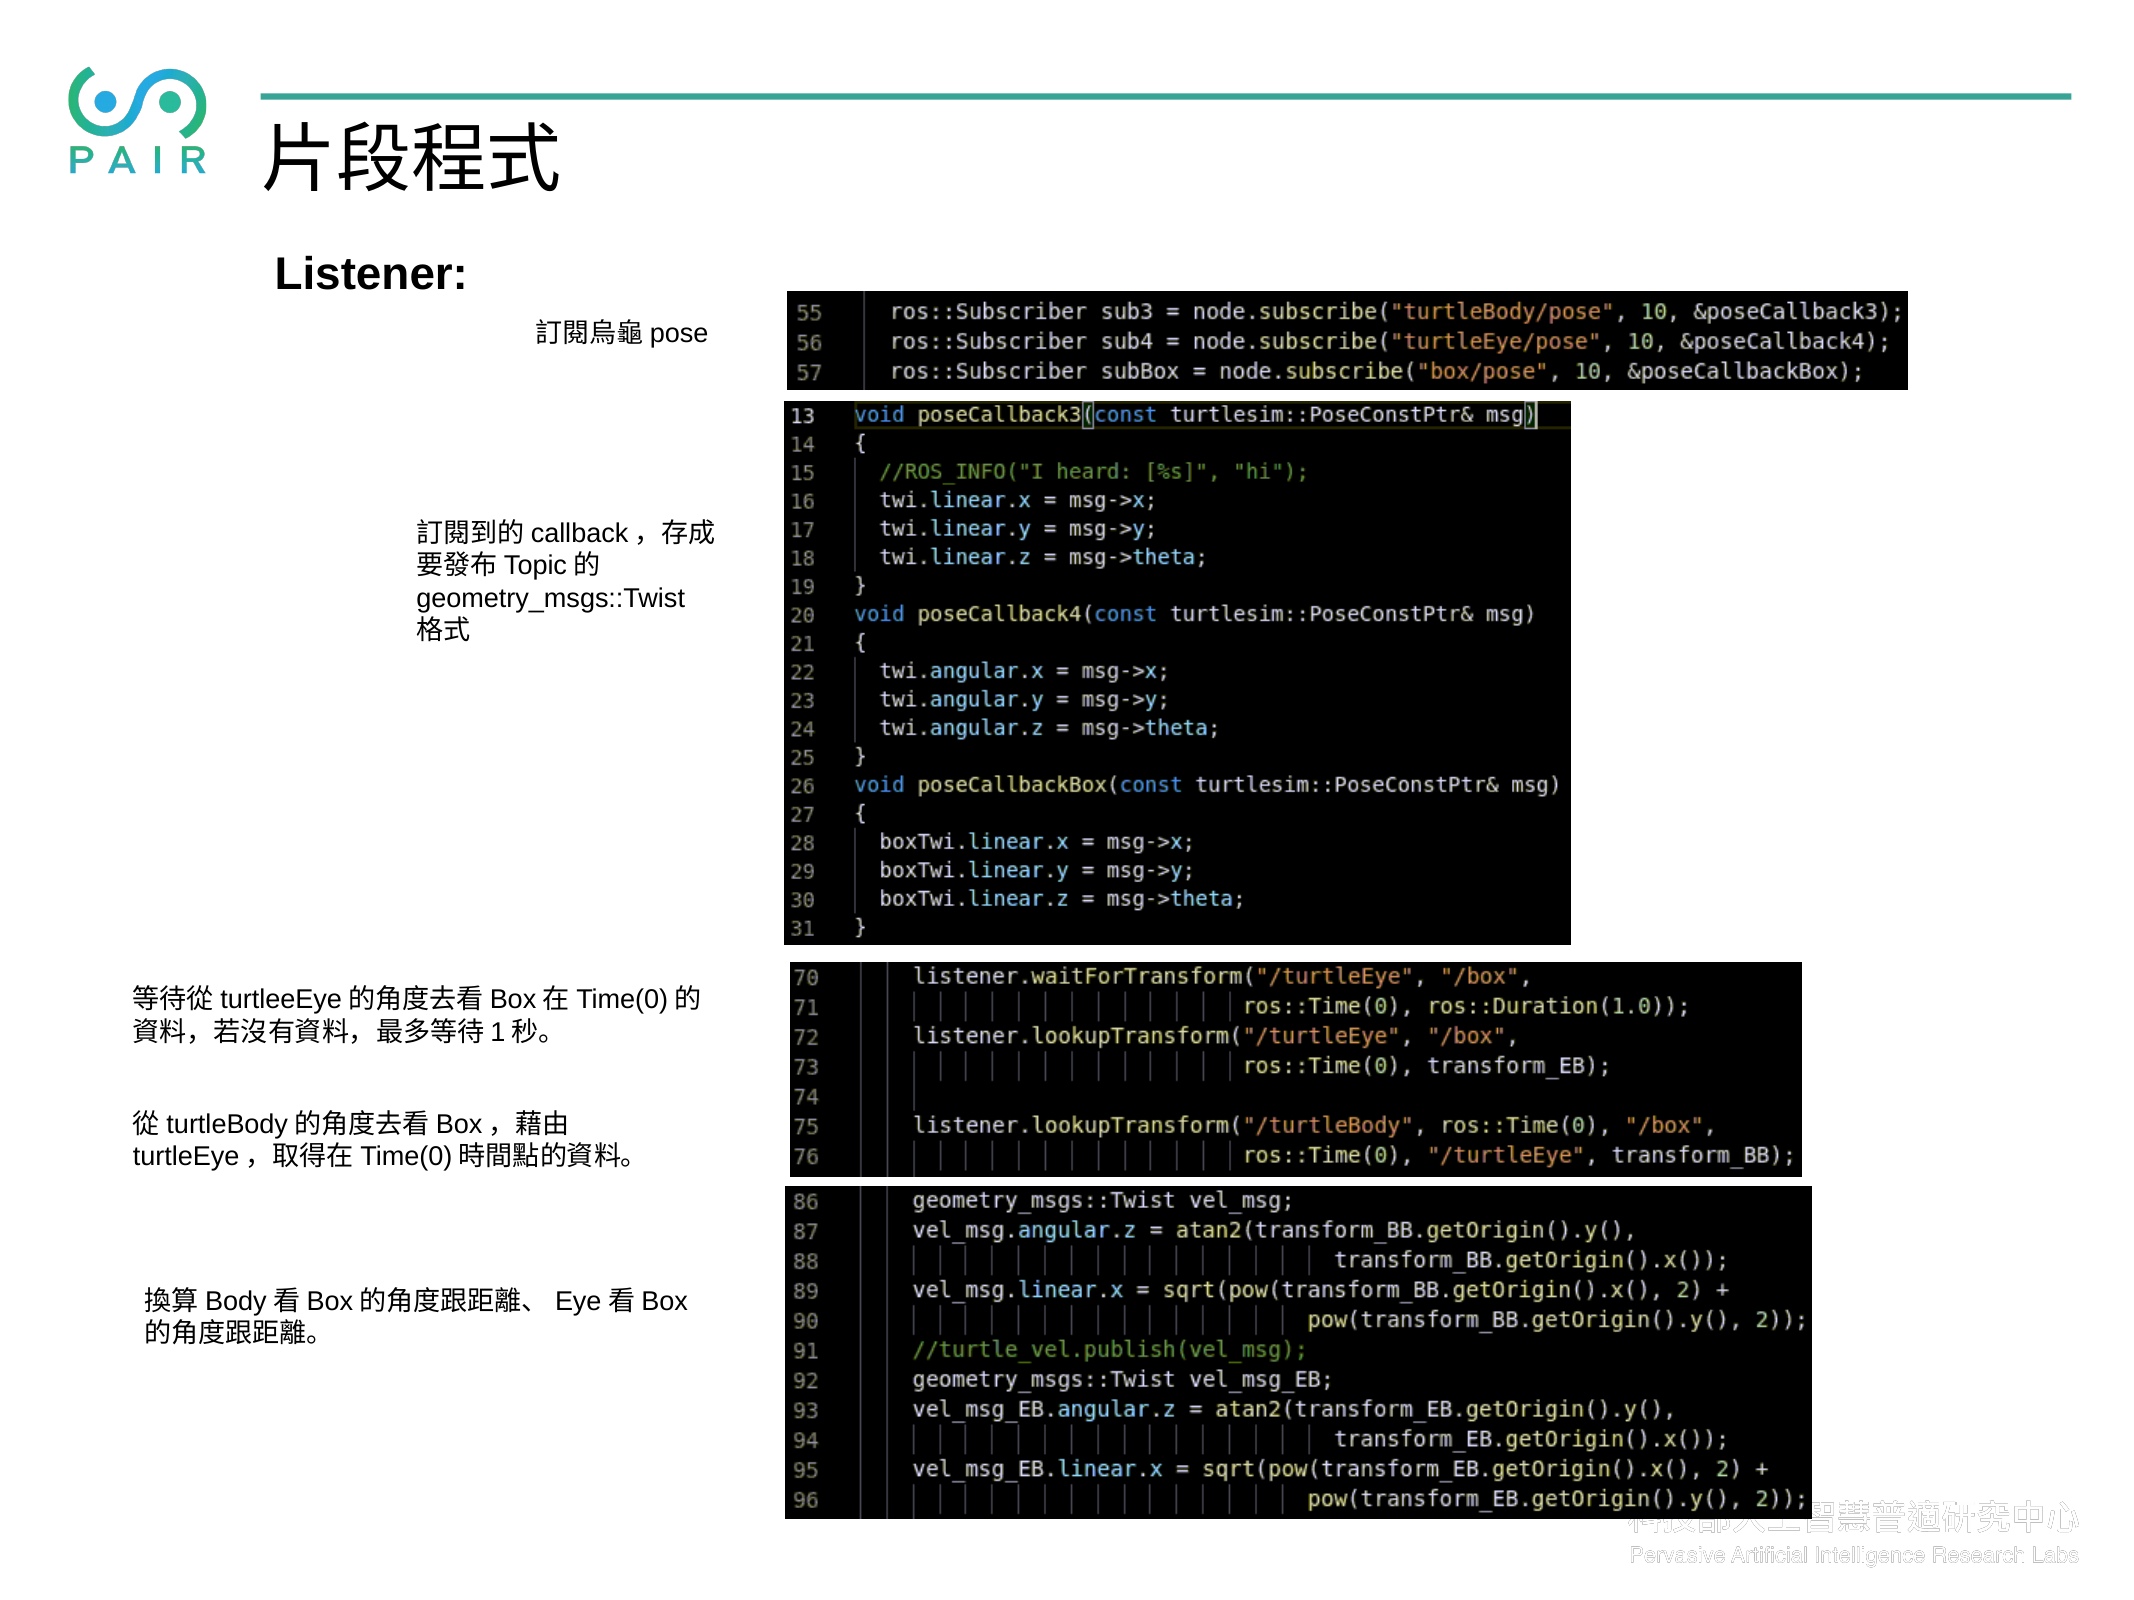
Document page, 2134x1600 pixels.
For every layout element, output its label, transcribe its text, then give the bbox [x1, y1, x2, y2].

text_box 從turtleBody的角度去看Box，藉由turtleEye，取得在Time(0)時間點的資料。 [118, 1098, 721, 1194]
text_box 訂閱到的callback，存成要發布Topic的geometry_msgs::Twist格式 [401, 507, 733, 674]
picture [65, 59, 209, 181]
text_box 訂閱烏龜pose [520, 307, 727, 404]
picture [785, 1186, 2081, 1573]
picture [784, 401, 1571, 946]
picture [786, 291, 1908, 390]
text_box 等待從turtleeEye的角度去看Box在Time(0)的資料，若沒有資料，最多等待1秒。 [118, 974, 721, 1070]
picture [790, 962, 1802, 1177]
text_box 換算Body看Box的角度跟距離、Eye看Box的角度跟距離。 [129, 1275, 733, 1412]
text_box Listener: [259, 236, 685, 303]
text_box 片段程式 [261, 99, 1334, 211]
